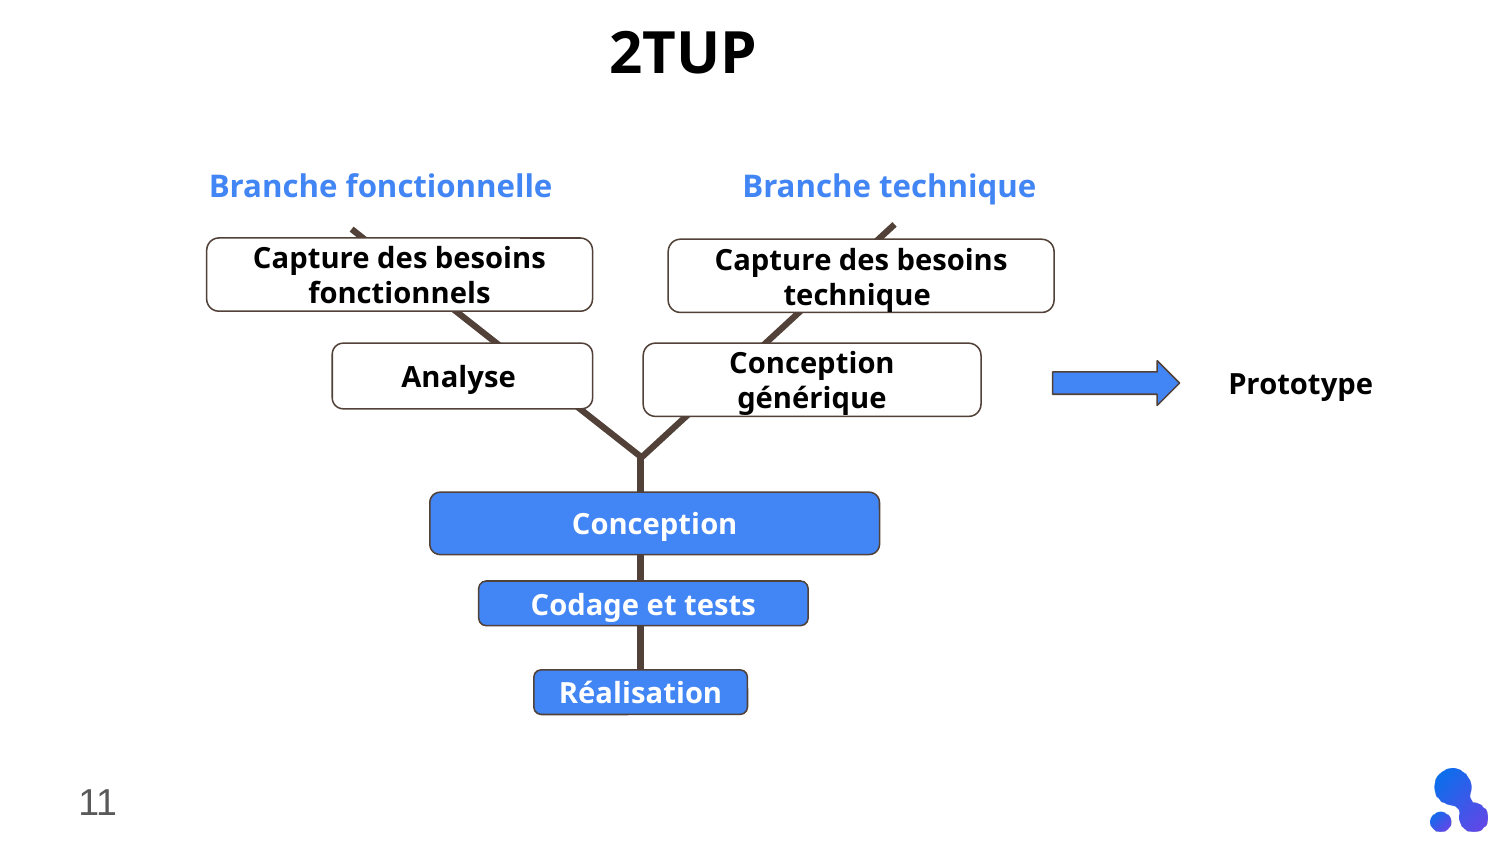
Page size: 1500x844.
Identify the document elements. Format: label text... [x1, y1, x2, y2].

text_box Réalisation [533, 669, 636, 715]
text_box Prototype [1213, 350, 1404, 416]
text_box Conception [645, 492, 880, 555]
text_box Branche technique [727, 151, 1130, 219]
text_box Conception [429, 492, 636, 555]
text_box Branche fonctionnelle [193, 151, 597, 219]
title 2TUP [0, 0, 1455, 104]
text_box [351, 228, 643, 459]
text_box 11 [63, 762, 172, 797]
picture [1429, 768, 1488, 832]
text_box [640, 224, 895, 459]
text_box Conception générique [899, 343, 982, 417]
text_box Capture des besoins technique [899, 239, 1055, 313]
text_box Codage et tests [645, 580, 809, 626]
text_box Codage et tests [478, 580, 636, 626]
text_box [1052, 360, 1180, 406]
text_box Réalisation [645, 669, 748, 715]
text_box Analyse [332, 343, 346, 409]
text_box Capture des besoins fonctionnels [206, 237, 346, 312]
